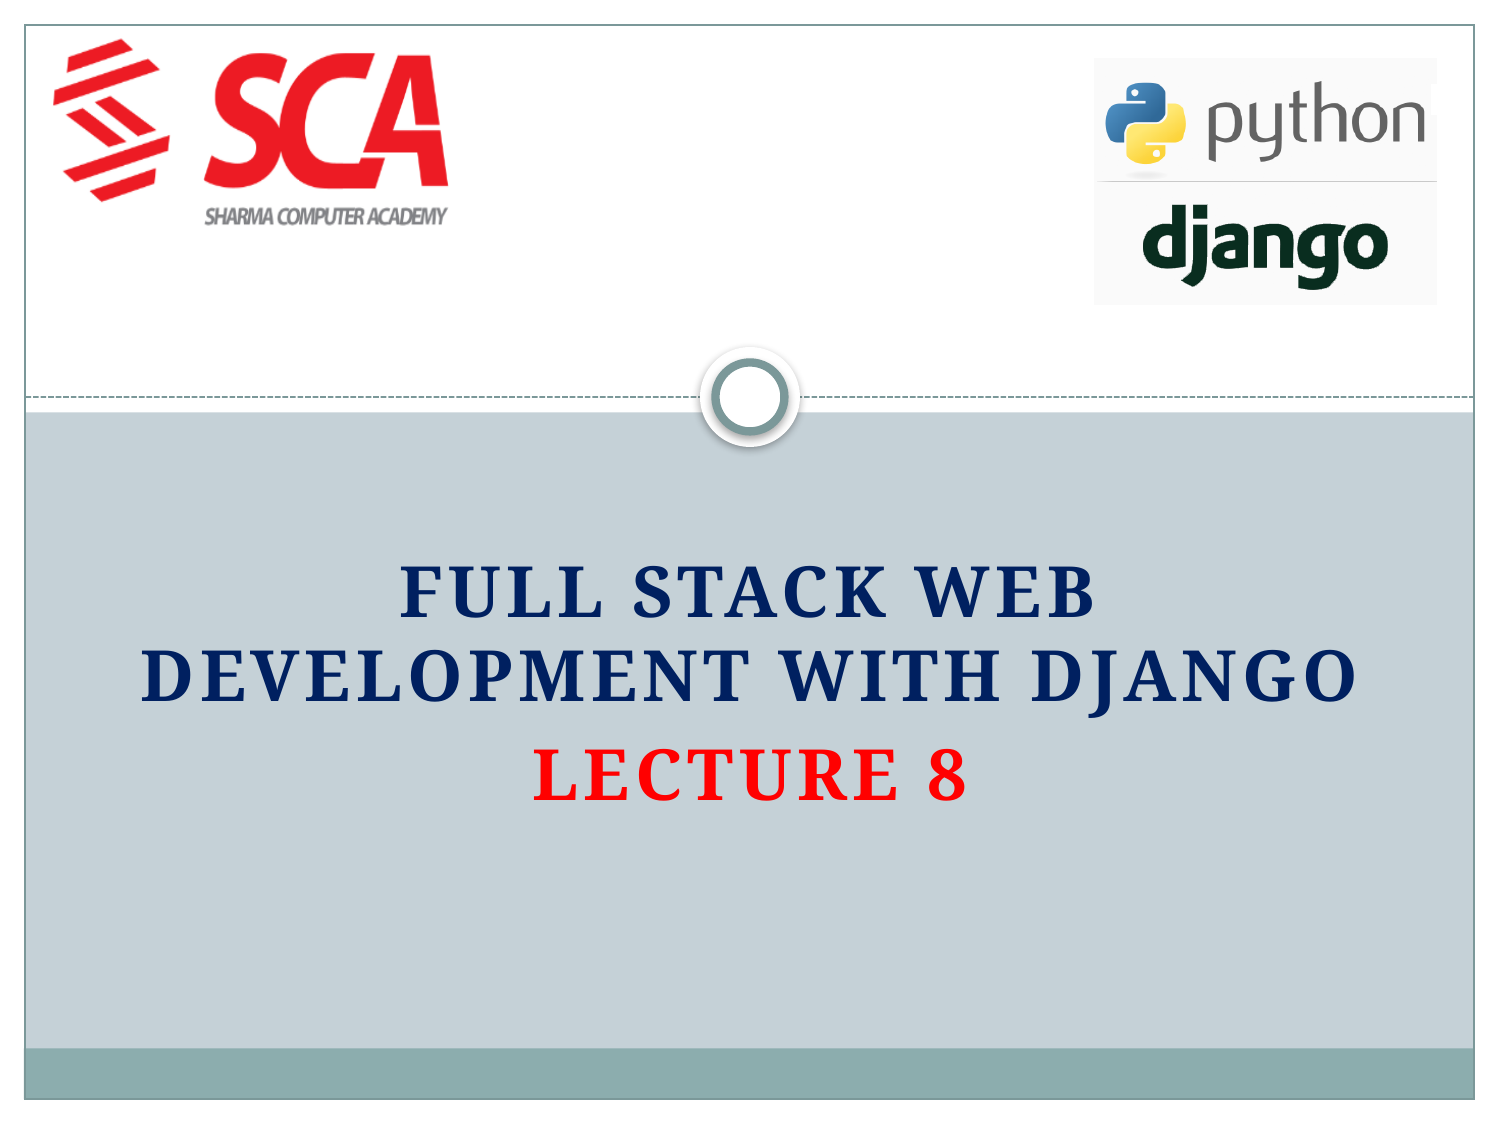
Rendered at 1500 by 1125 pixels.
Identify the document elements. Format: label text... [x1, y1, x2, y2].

picture [1094, 58, 1437, 305]
picture [36, 30, 455, 232]
subtitle FULL STACK WEB DEVELOPMENT WITH DJANGO Lecture 8 [117, 539, 1383, 827]
